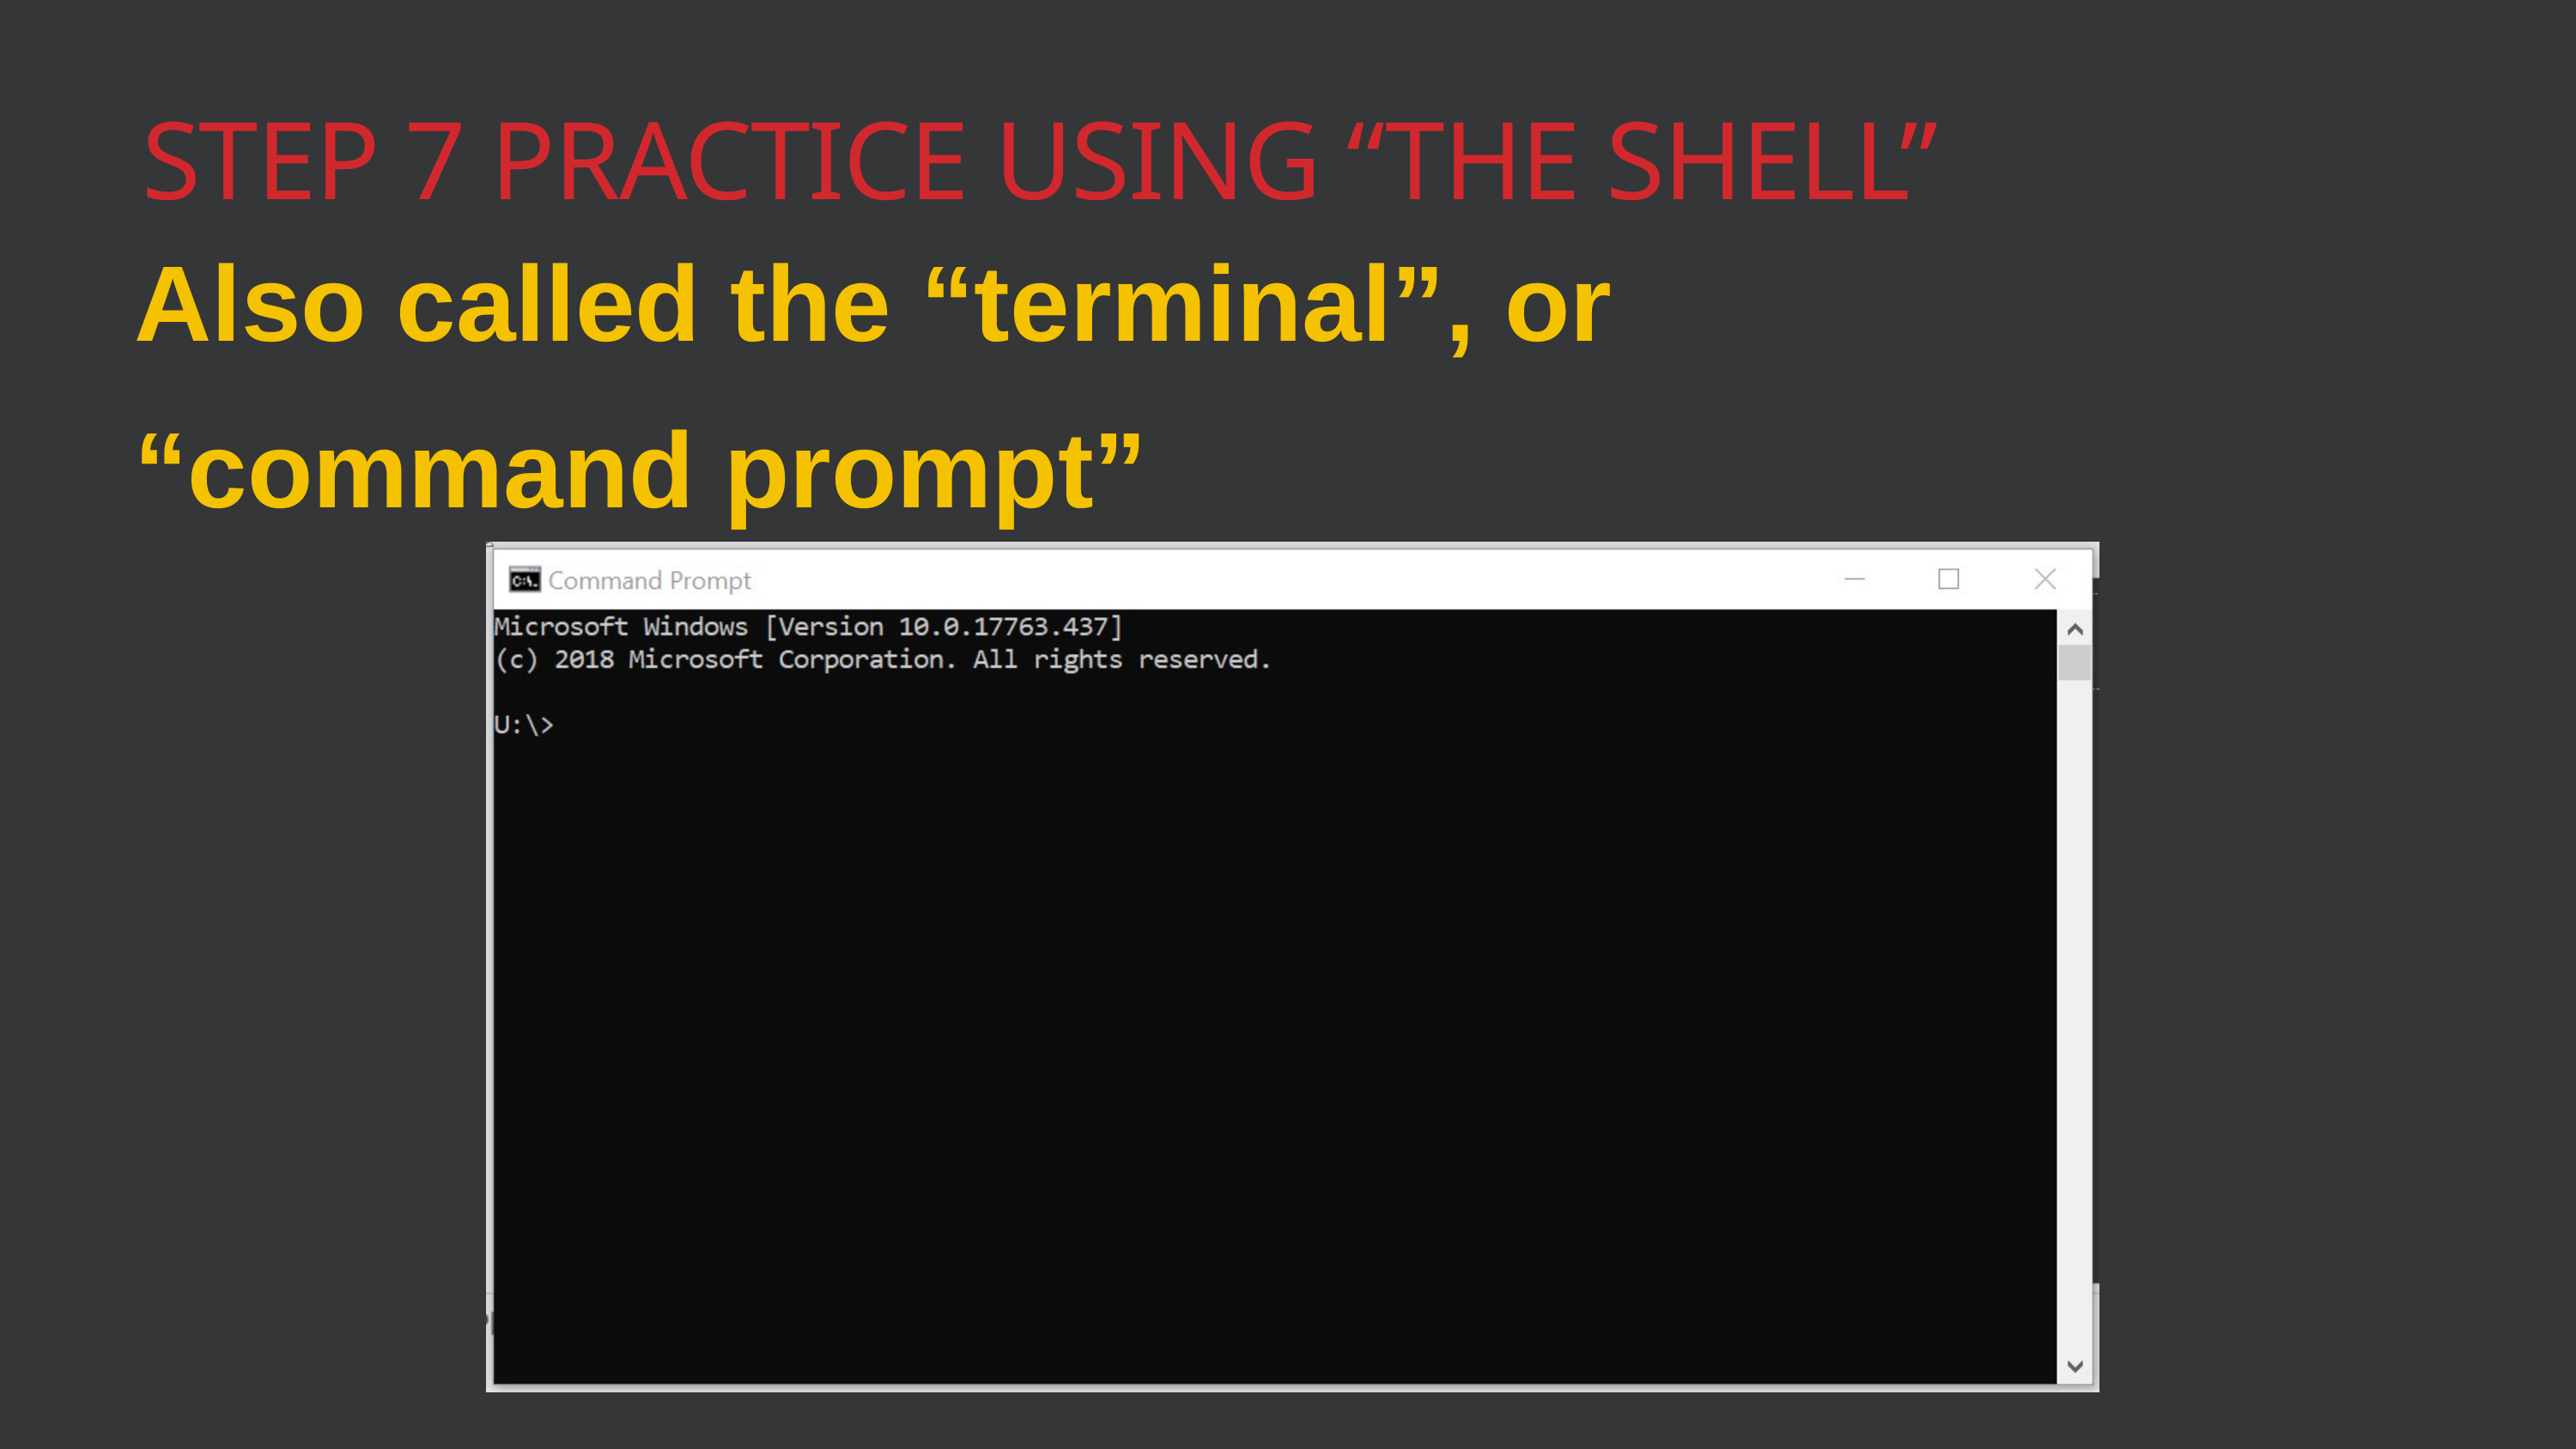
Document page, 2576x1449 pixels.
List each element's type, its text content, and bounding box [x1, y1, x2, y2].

picture [486, 541, 2100, 1393]
text_box Also called the “terminal”, or “command prompt” [121, 227, 2445, 593]
title Step 7 Practice using “the shell” [129, 32, 2445, 227]
